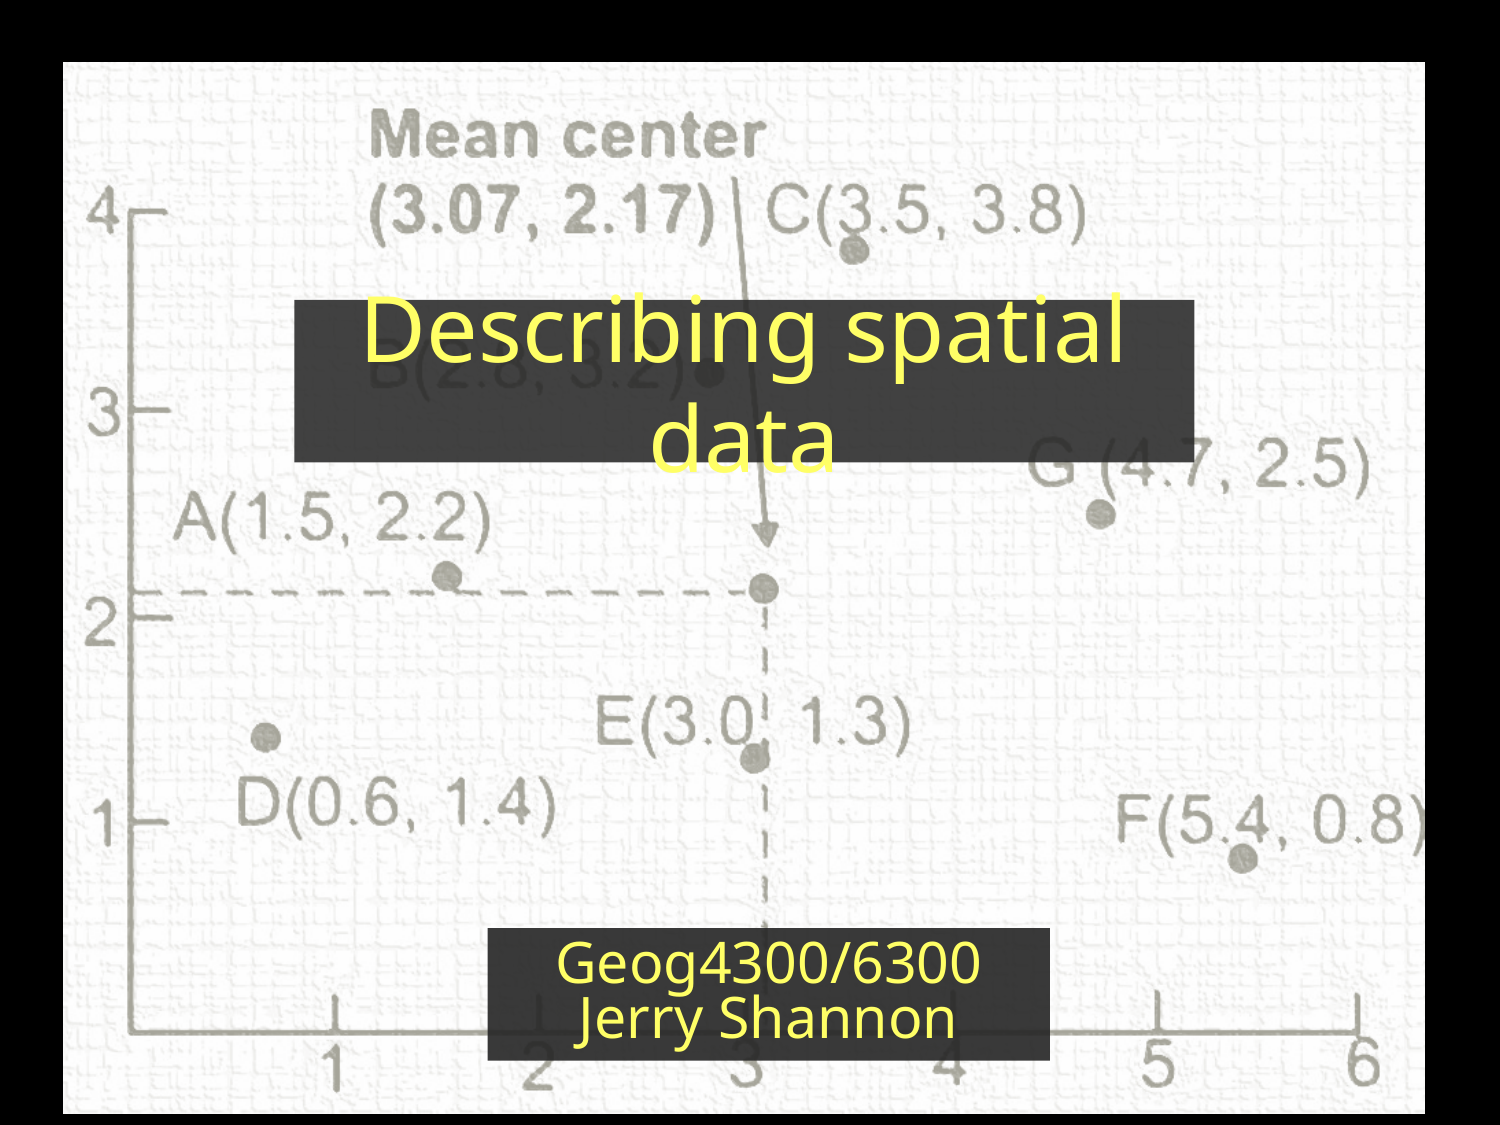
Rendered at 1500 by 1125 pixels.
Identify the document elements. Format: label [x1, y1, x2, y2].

picture [63, 62, 1426, 1114]
